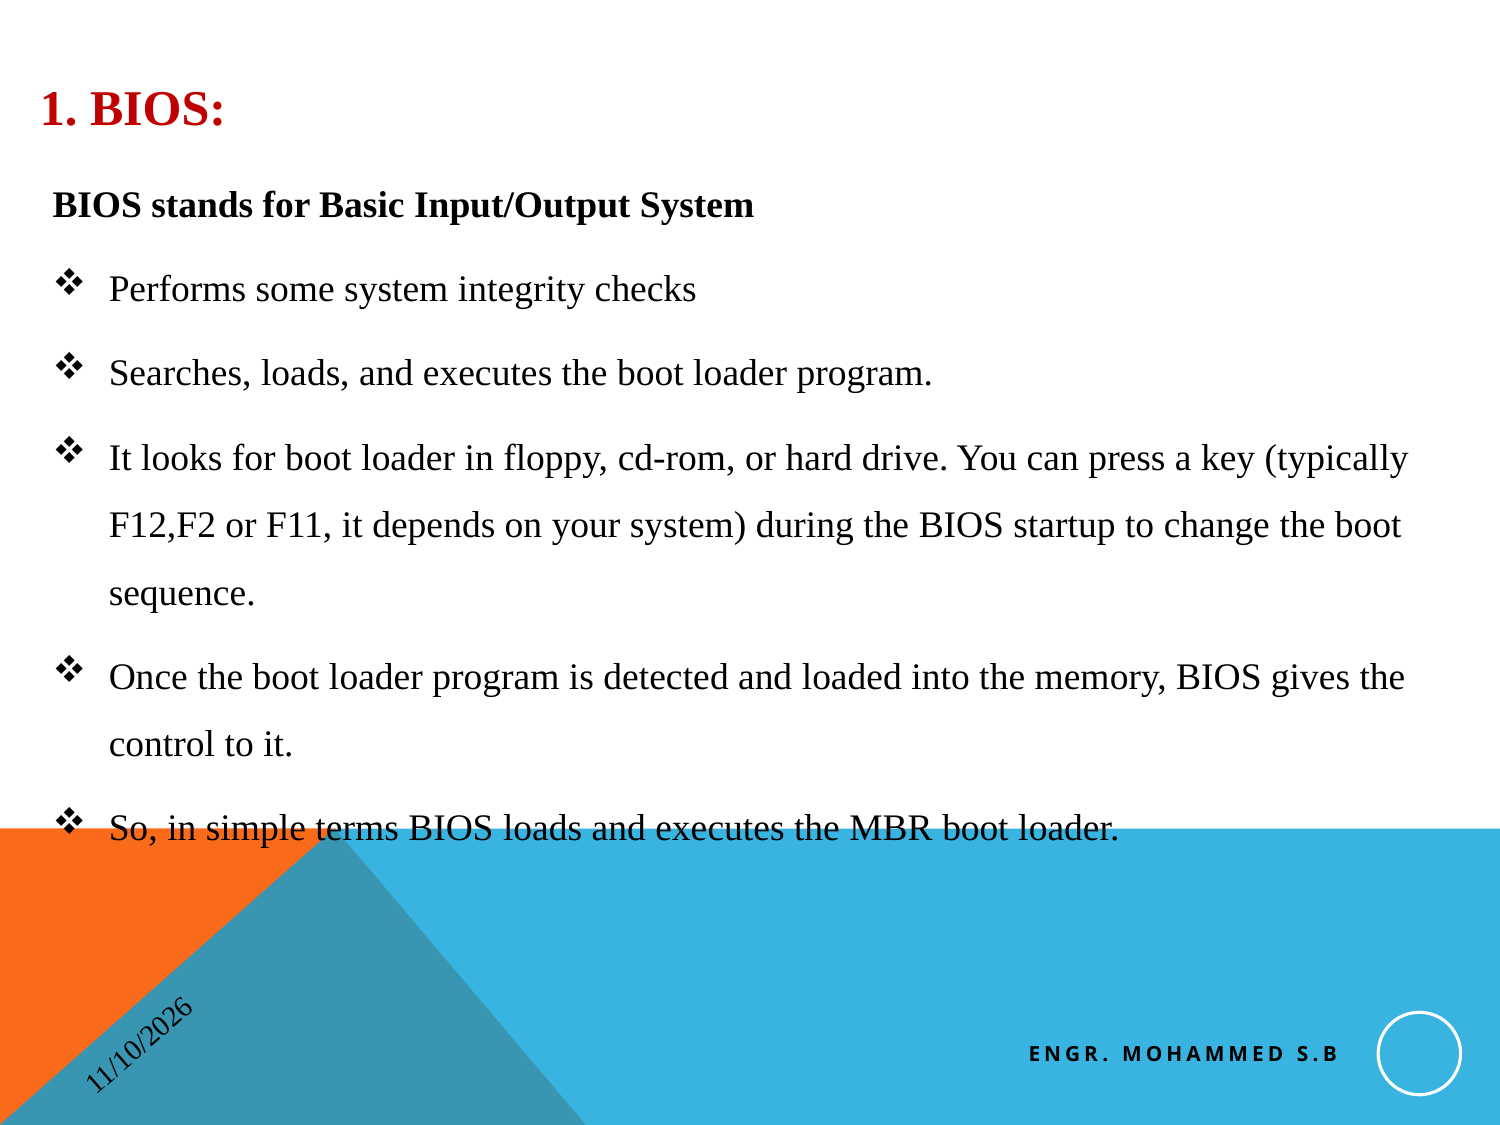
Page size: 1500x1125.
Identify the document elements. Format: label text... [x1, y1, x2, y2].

slide_number [65, 849, 357, 1109]
list BIOS stands for Basic Input/Output System Performs some system integrity checks Searches, loads, and executes the boot loader program. It looks for boot loader in floppy, cd-rom, or hard drive. You can press a key (typically F12,F2 or F11, it depends on your system) during the BIOS startup to change the boot sequence. Once the boot loader program is detected and loaded into the memory, BIOS gives the control to it. So, in simple terms BIOS loads and executes the MBR boot loader. [37, 149, 1475, 963]
title 1. BIOS: [24, 60, 1369, 150]
slide_number [1376, 1010, 1463, 1097]
footer Engr. Mohammed S.B [577, 1031, 1352, 1076]
